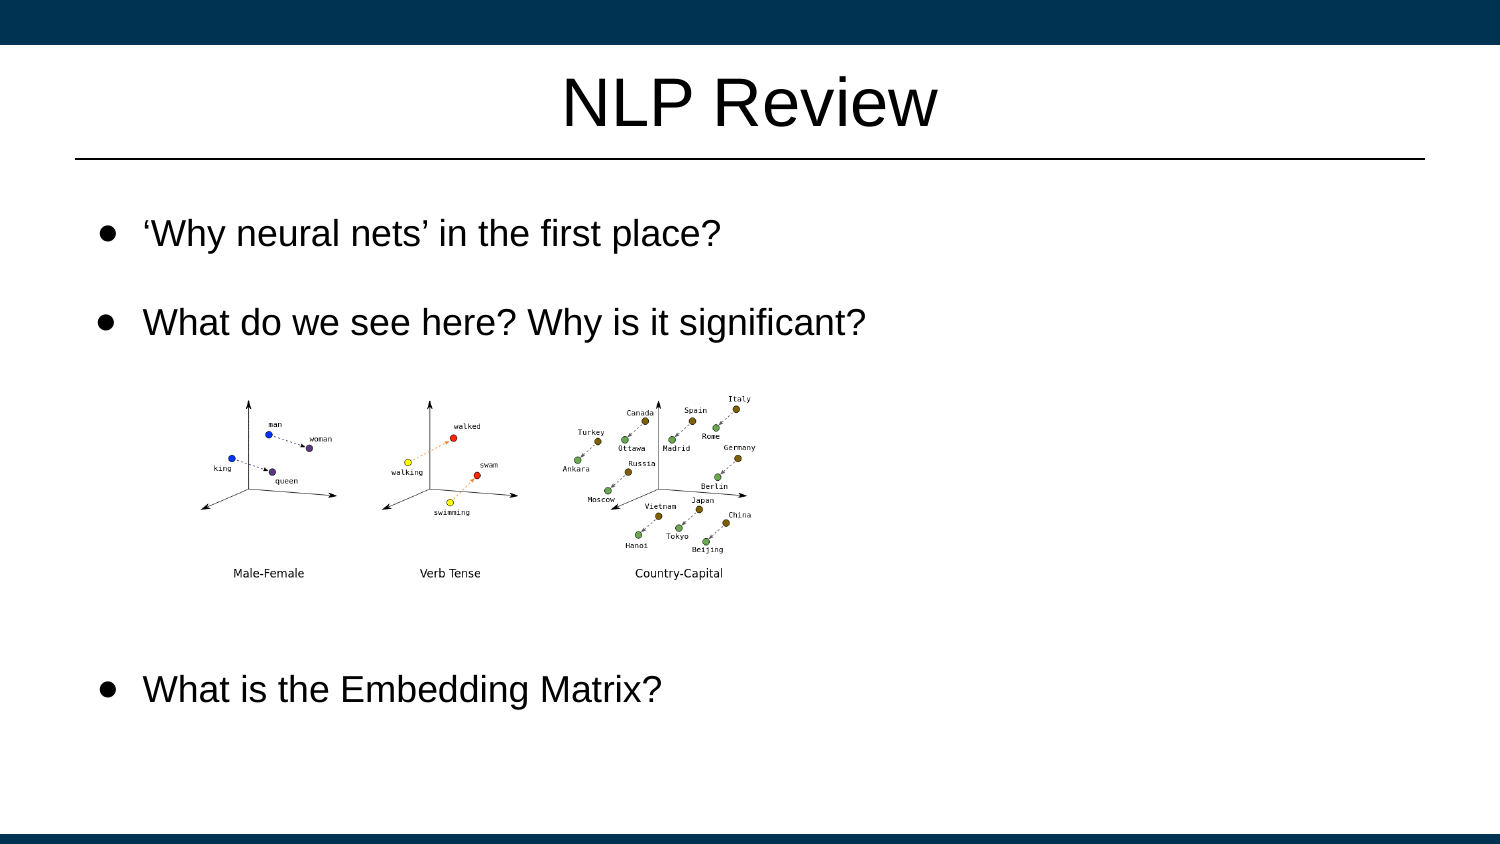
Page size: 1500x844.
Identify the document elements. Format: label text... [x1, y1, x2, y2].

picture [181, 378, 776, 588]
list ‘Why neural nets’ in the first place? What do we see here? Why is it significant? What is the Embedding Matrix? [75, 196, 1425, 754]
title NLP Review [75, 28, 1425, 169]
